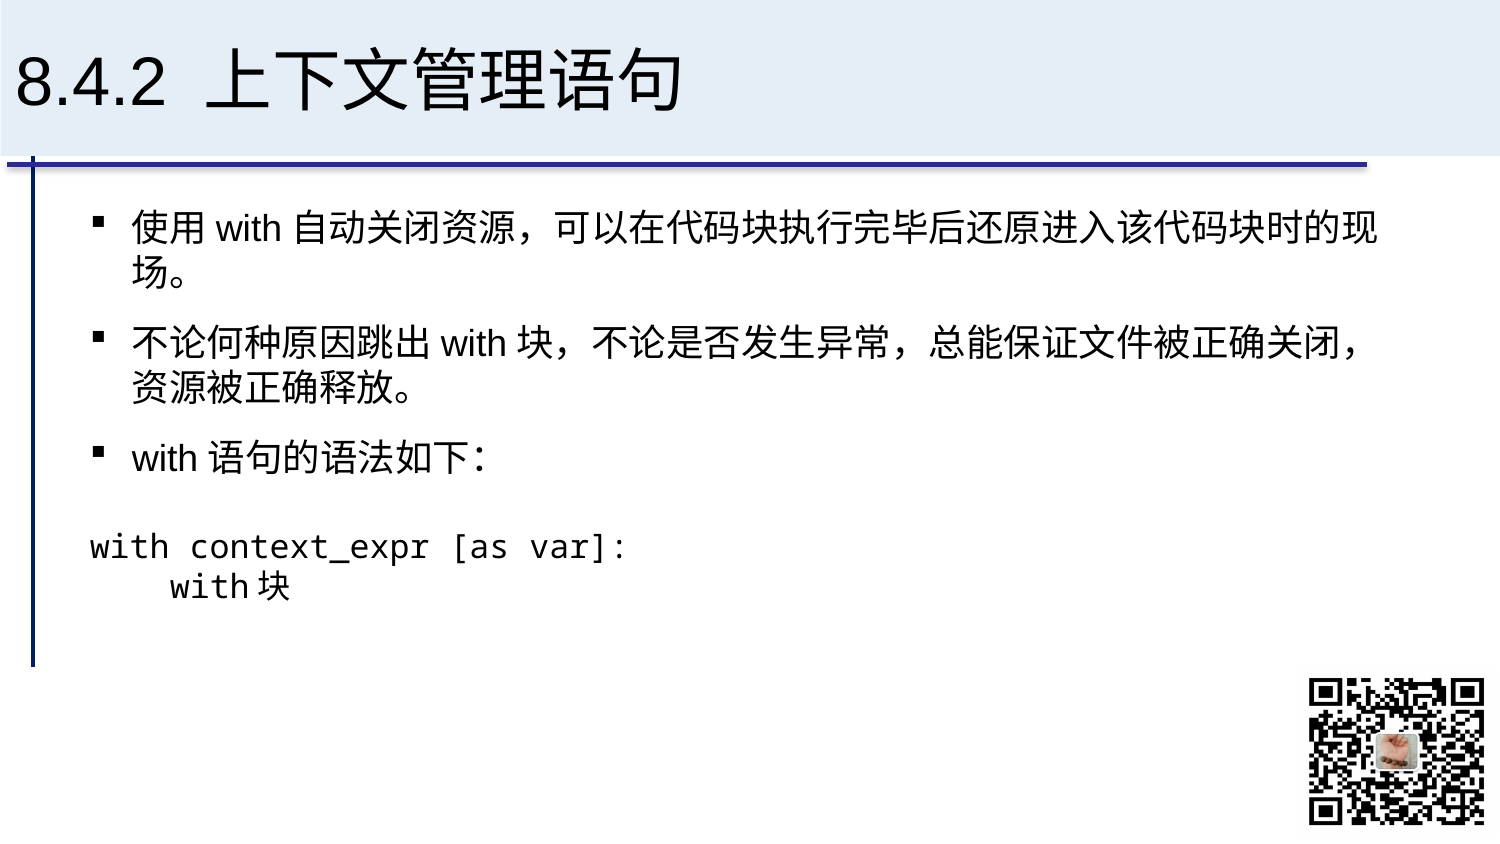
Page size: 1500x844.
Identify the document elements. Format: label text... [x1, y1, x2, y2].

title 8.4.2 上下文管理语句 [0, 0, 1500, 157]
list 使用with自动关闭资源，可以在代码块执行完毕后还原进入该代码块时的现场。 不论何种原因跳出with块，不论是否发生异常，总能保证文件被正确关闭，资源被正确释放。 with语句的语法如下： with context_expr [as var]: with块 [74, 196, 1426, 755]
picture [1295, 666, 1498, 837]
